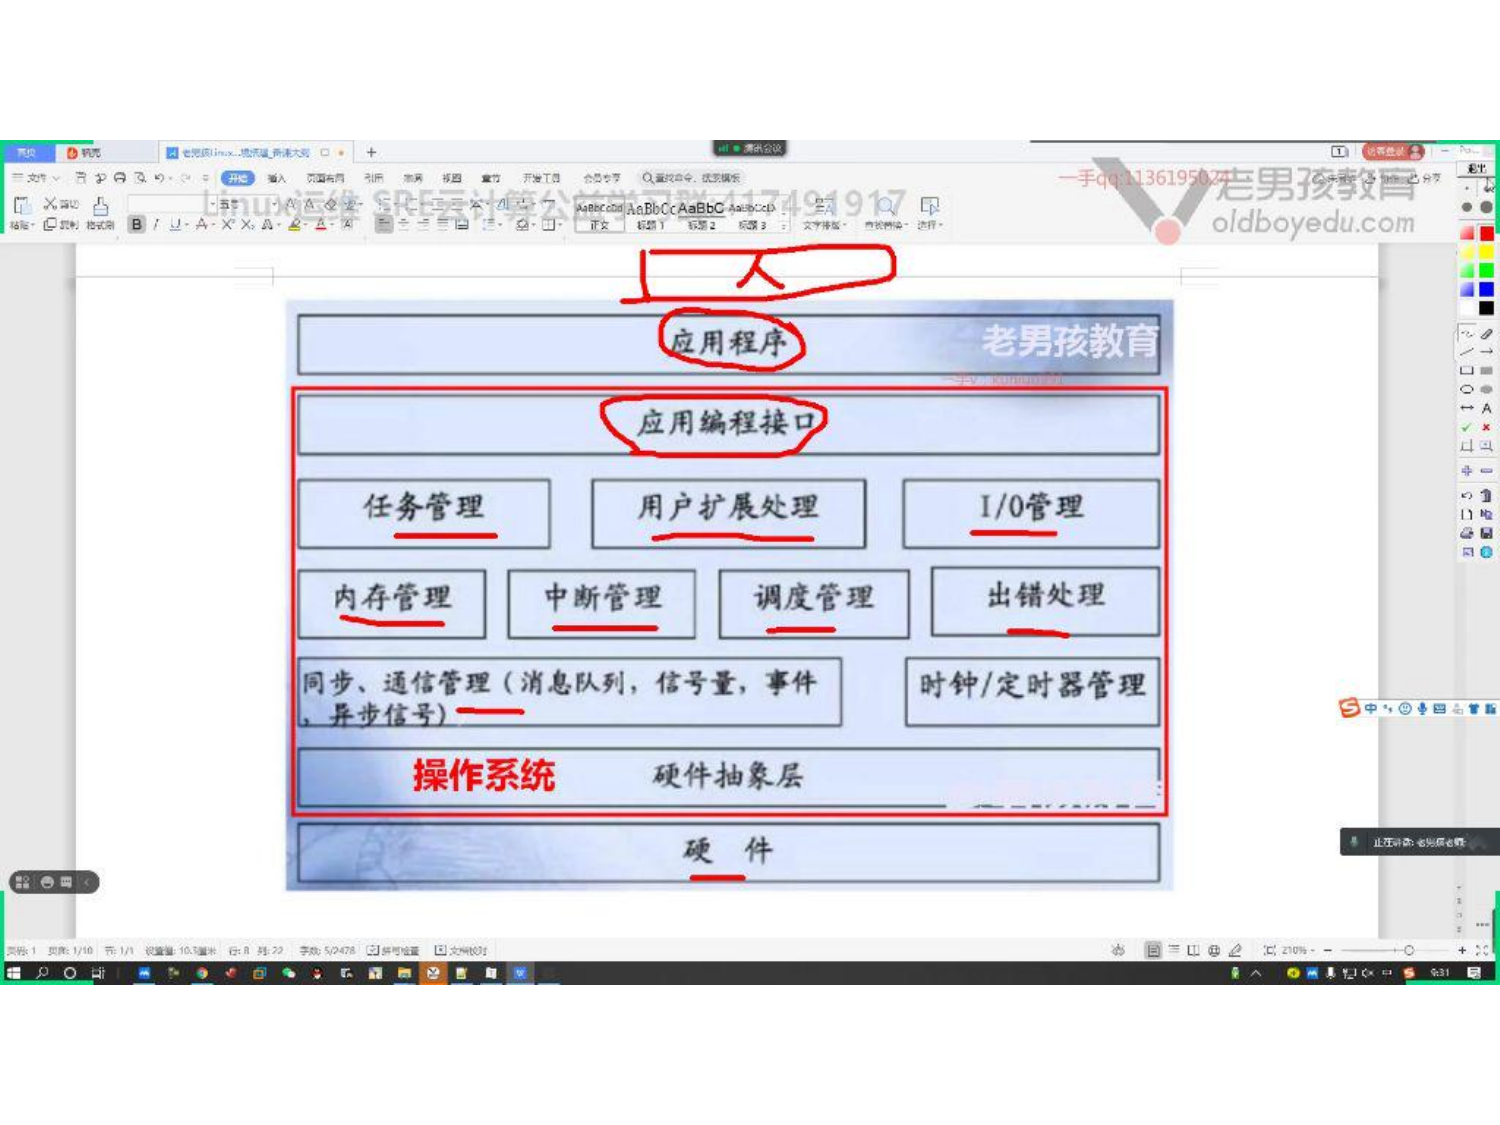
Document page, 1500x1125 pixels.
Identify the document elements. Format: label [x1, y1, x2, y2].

picture [0, 140, 1500, 985]
